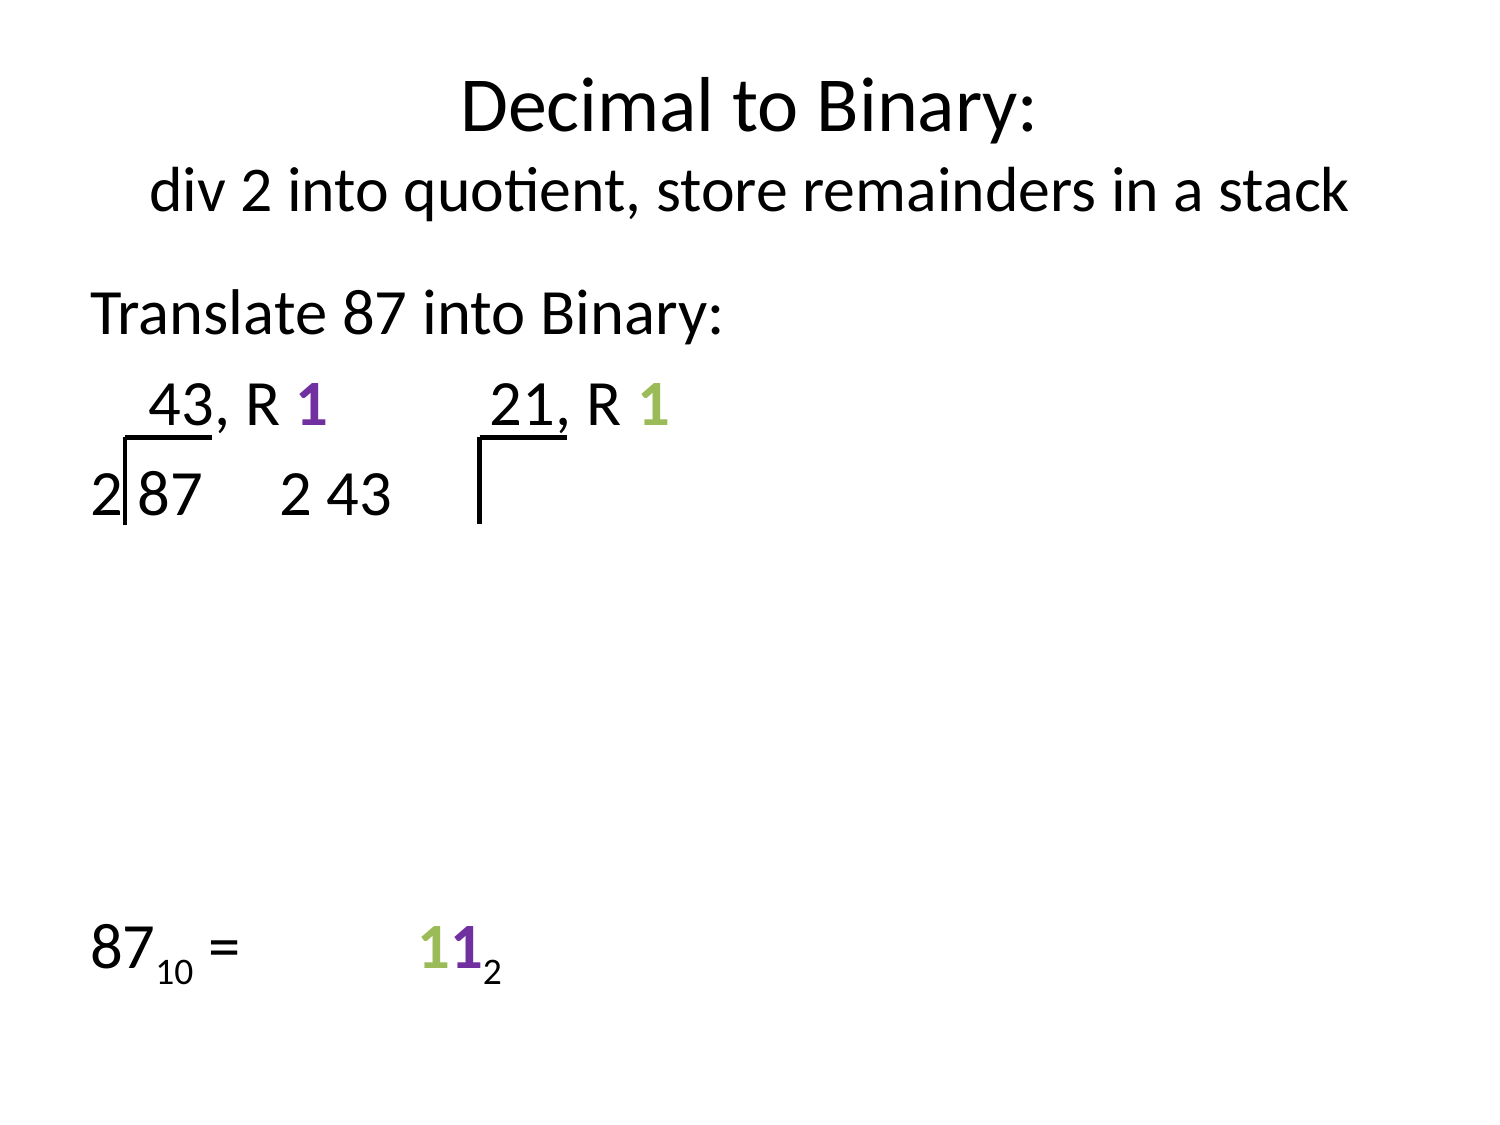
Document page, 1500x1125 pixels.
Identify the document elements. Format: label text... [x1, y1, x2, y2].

title Decimal to Binary: div 2 into quotient, store remainders in a stack [75, 45, 1425, 233]
list Translate 87 into Binary: 43, R 1 21, R 1 2 87 2 43 8710 = 112 [75, 262, 1425, 1005]
